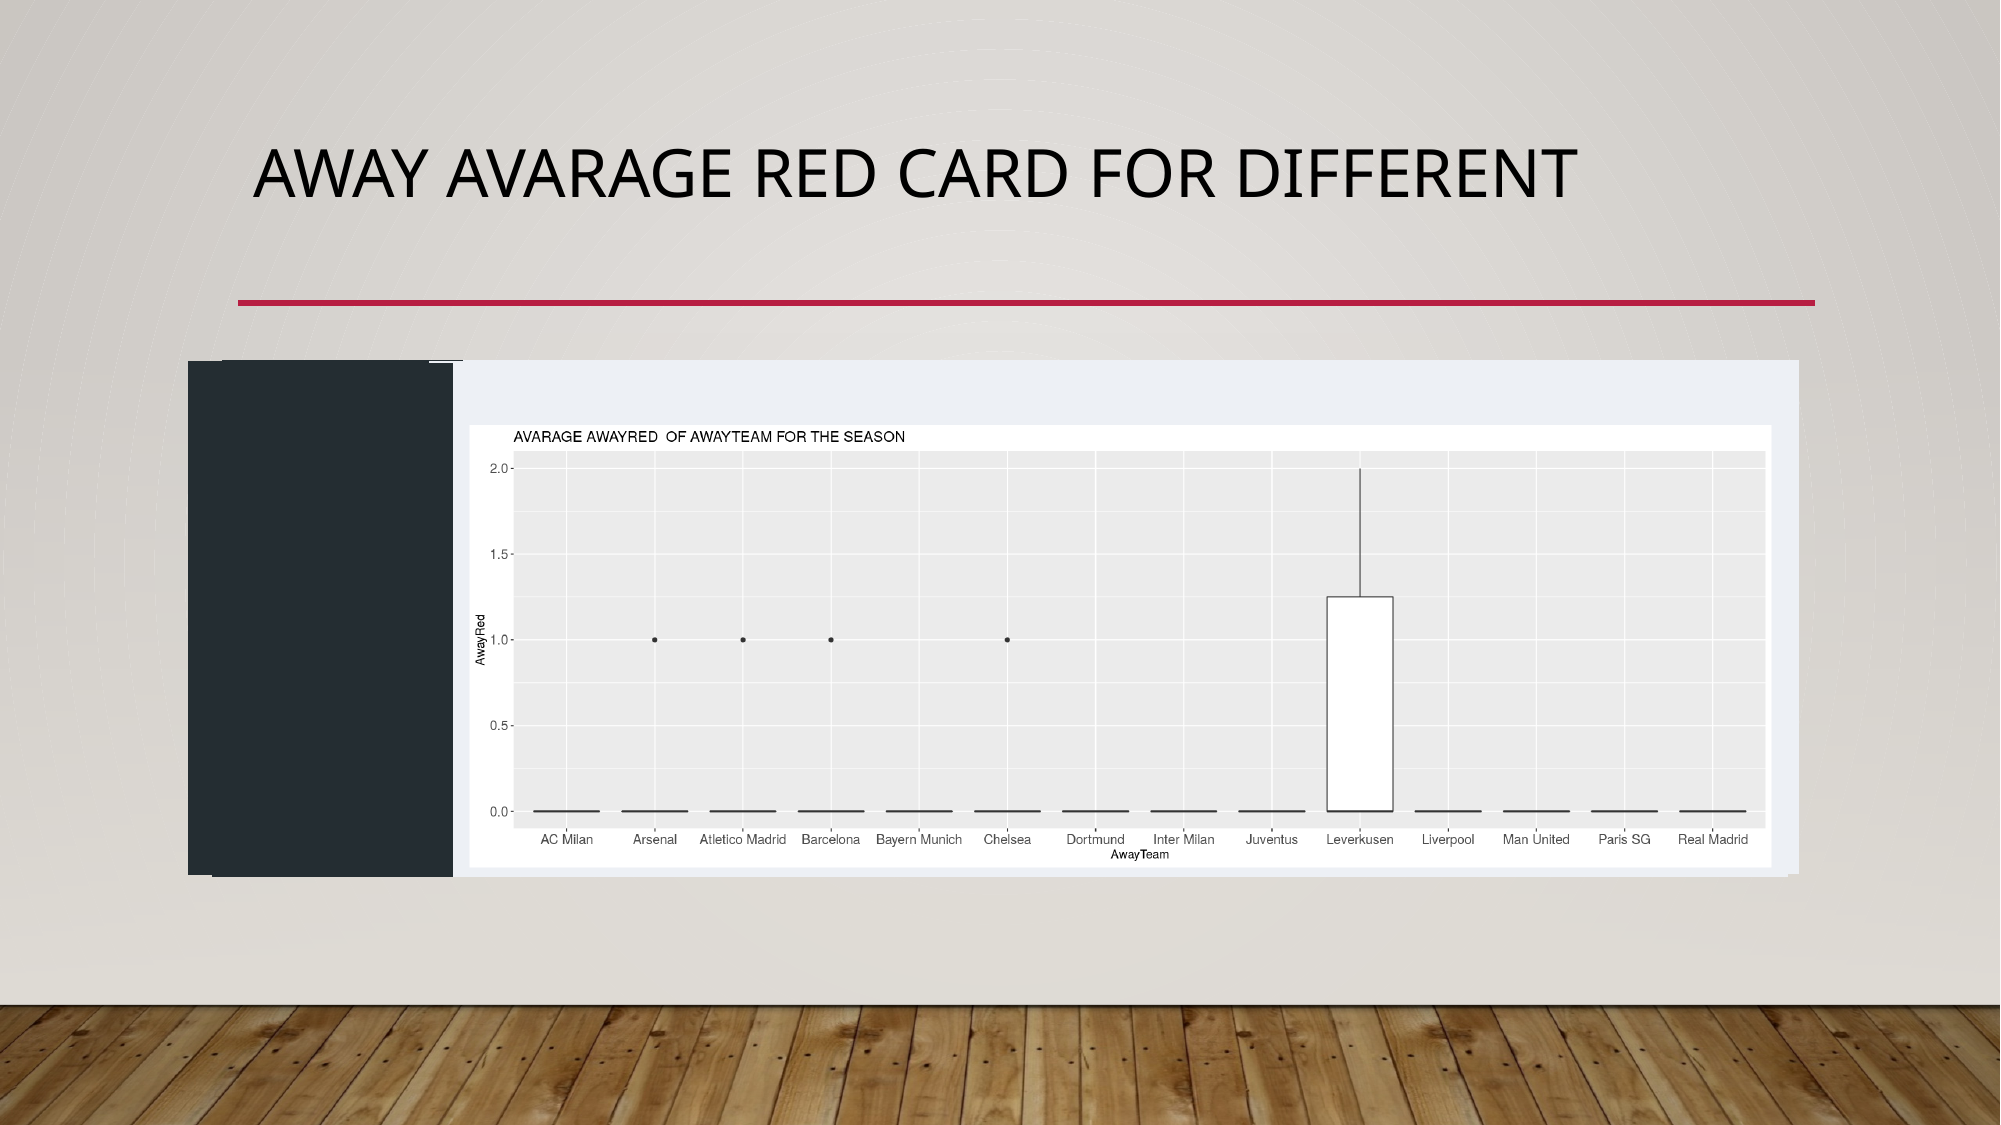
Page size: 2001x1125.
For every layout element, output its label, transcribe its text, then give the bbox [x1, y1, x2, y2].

picture [188, 361, 1788, 877]
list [222, 359, 1799, 874]
picture [0, 1005, 2000, 1125]
title AWAY AVARAGE RED CARD FOR DIFFERENT [238, 131, 1814, 305]
